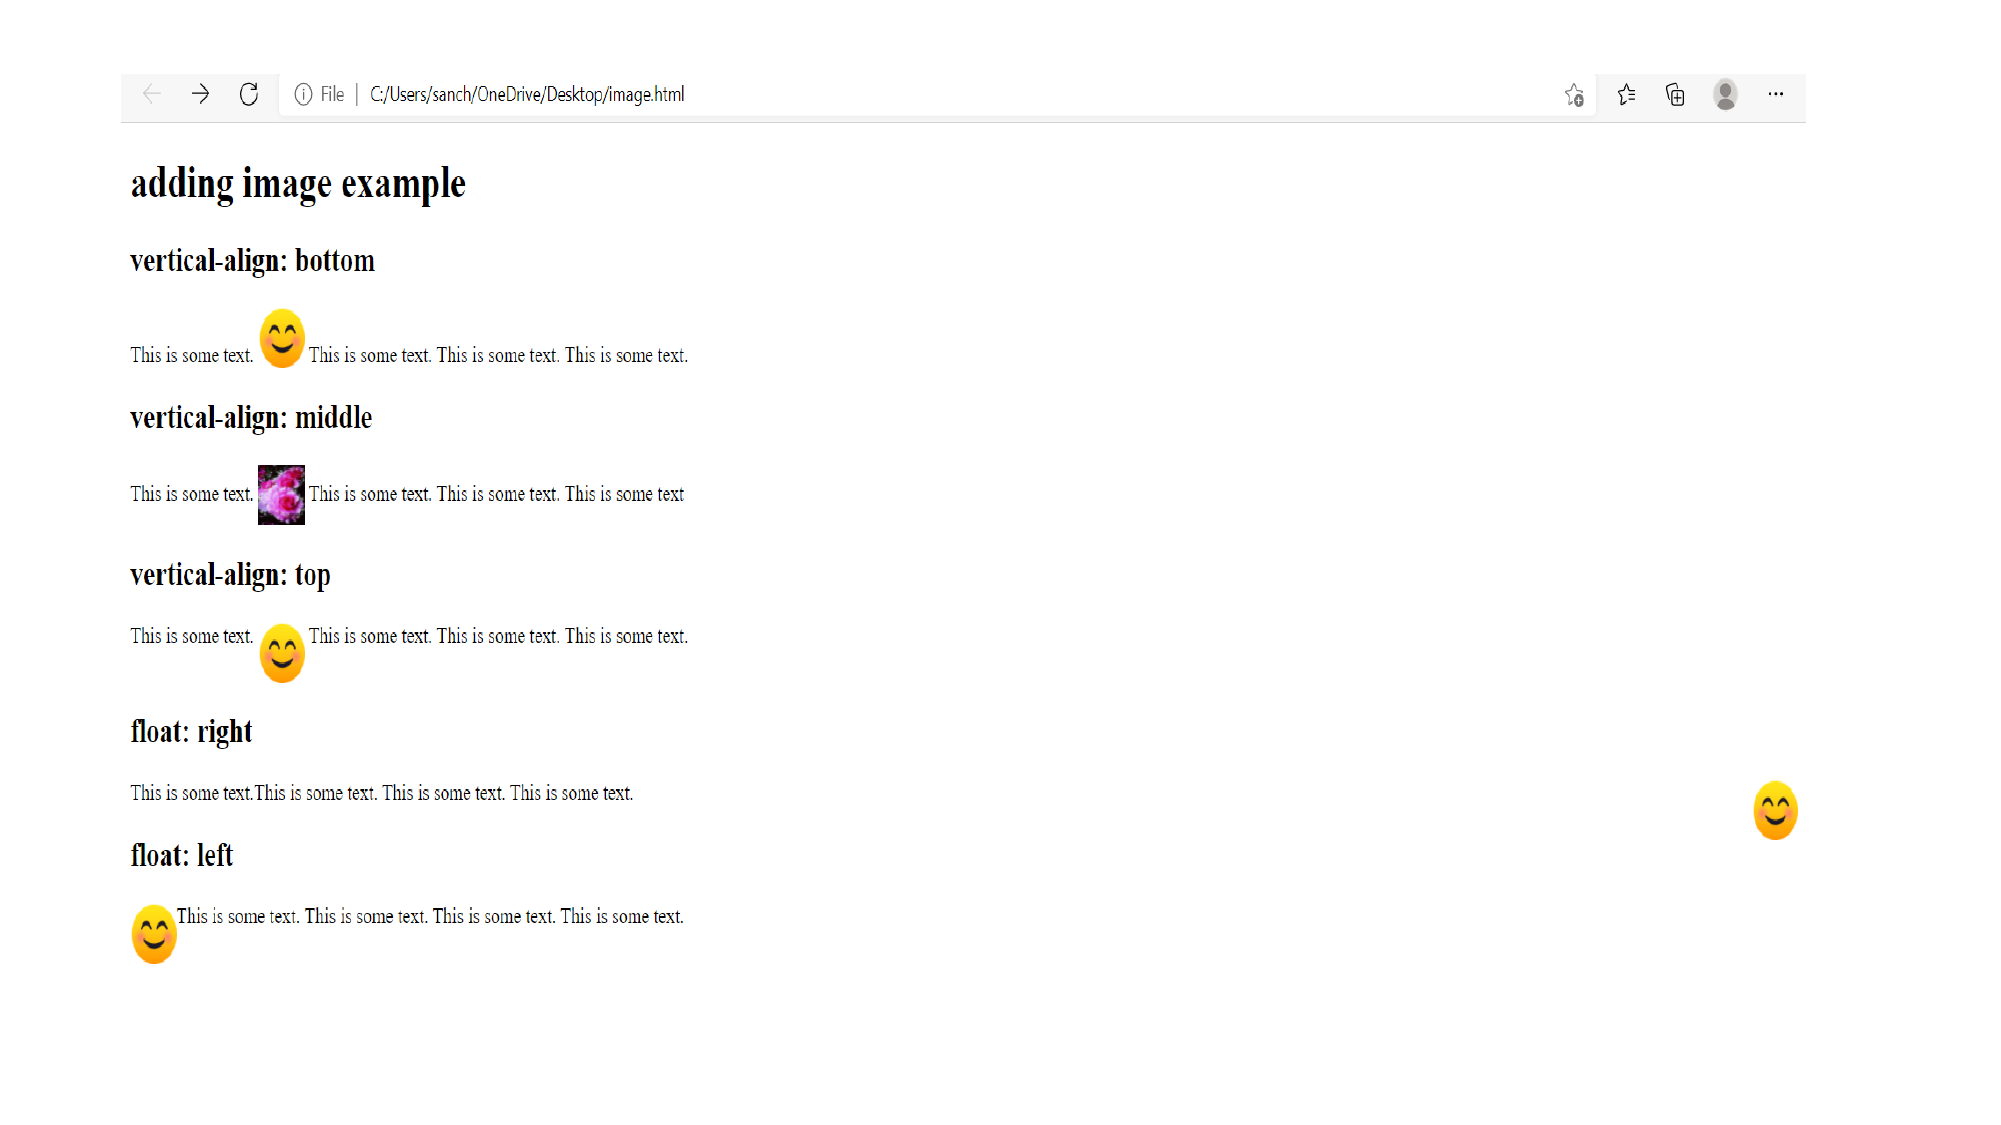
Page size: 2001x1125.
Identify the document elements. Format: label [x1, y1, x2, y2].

picture [121, 74, 1806, 1014]
